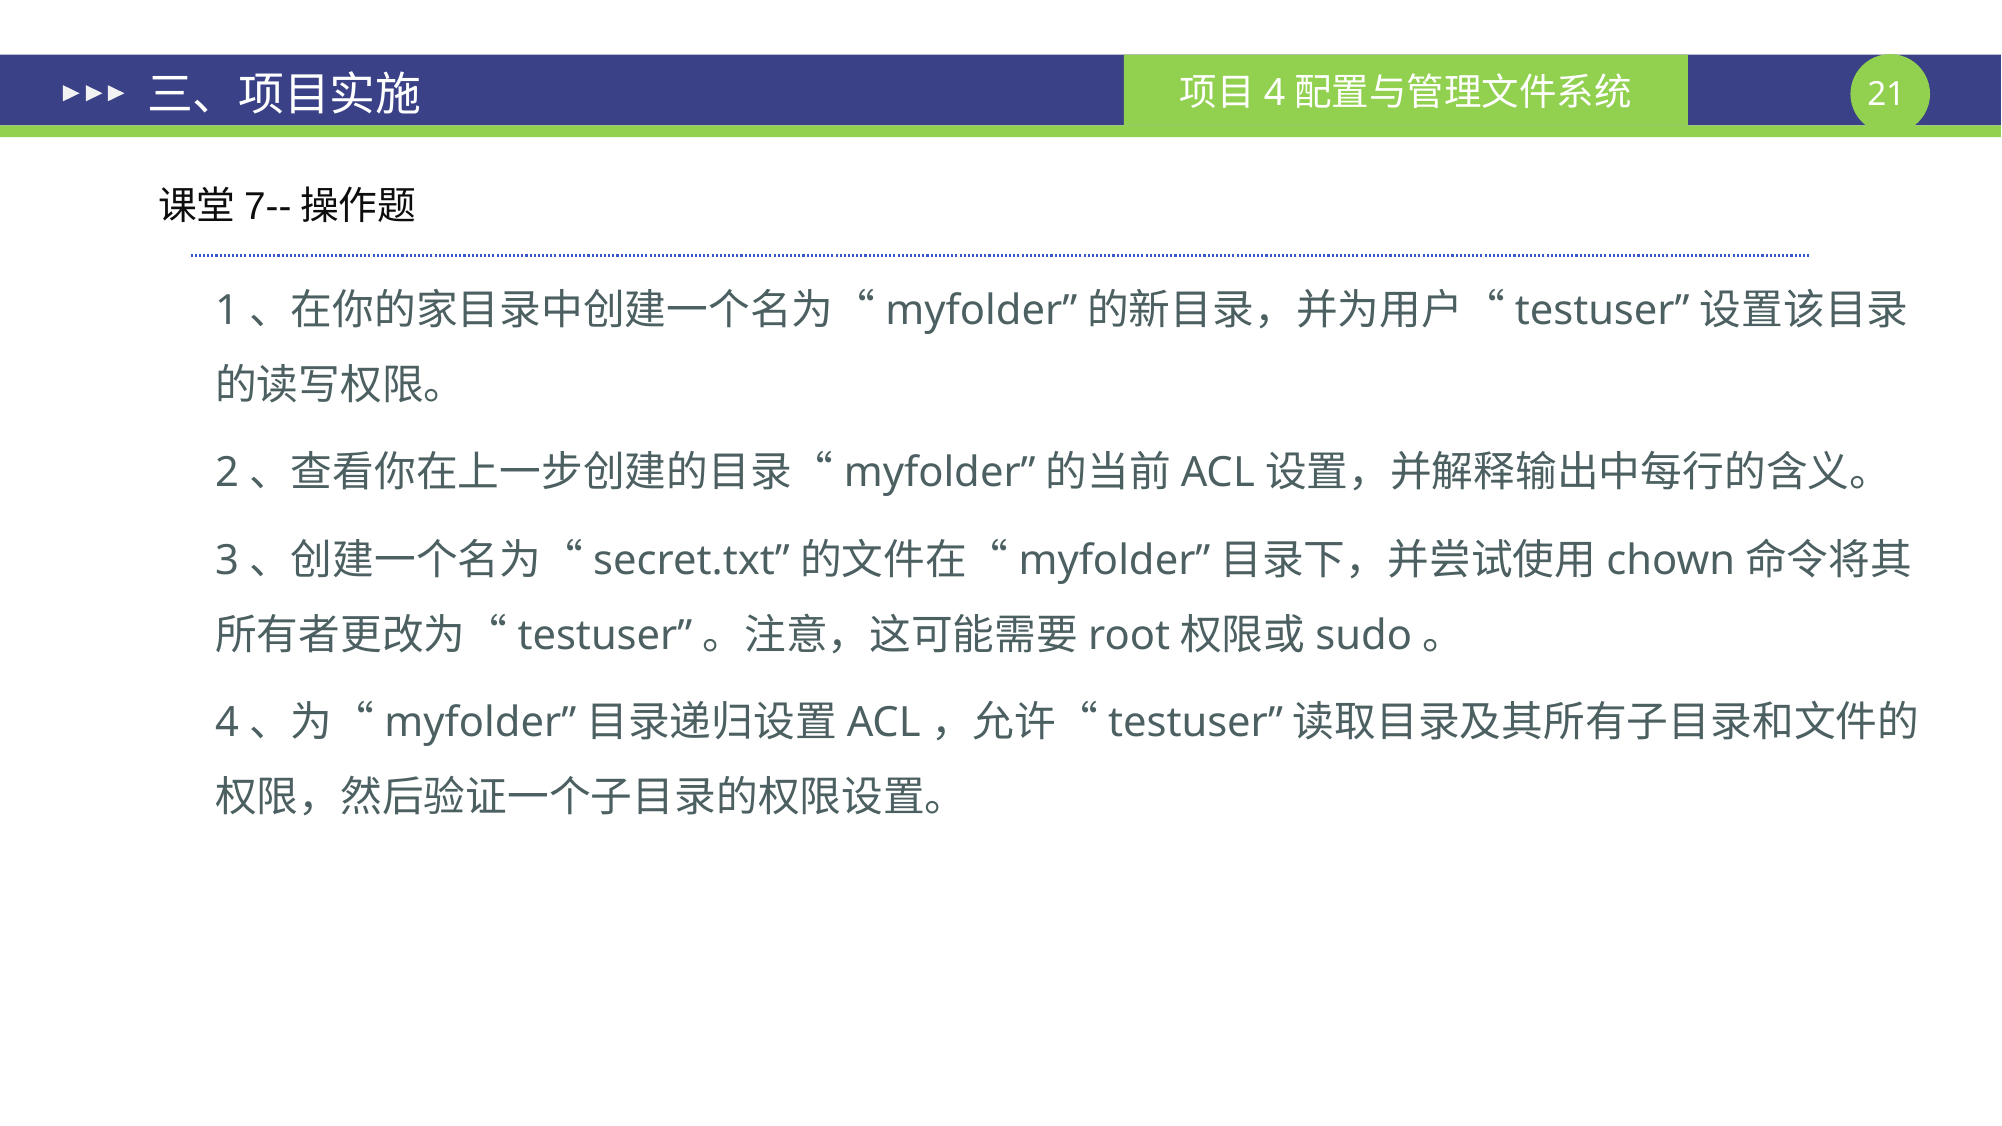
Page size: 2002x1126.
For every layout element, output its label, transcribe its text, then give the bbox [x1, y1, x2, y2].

text_box 1、在你的家目录中创建一个名为“myfolder”的新目录，并为用户“testuser”设置该目录的读写权限。 2、查看你在上一步创建的目录“myfolder”的当前ACL设置，并解释输出中每行的含义。 3、创建一个名为“secret.txt”的文件在“myfolder”目录下，并尝试使用chown命令将其所有者更改为“testuser”。注意，这可能需要root权限或sudo。 4、为“myfolder”目录递归设置ACL，允许“testuser”读取目录及其所有子目录和文件的权限，然后验证一个子目录的权限设置。 [200, 250, 1948, 1060]
list 课堂7--操作题 [138, 161, 1901, 238]
title 三、项目实施 [127, 59, 1207, 126]
